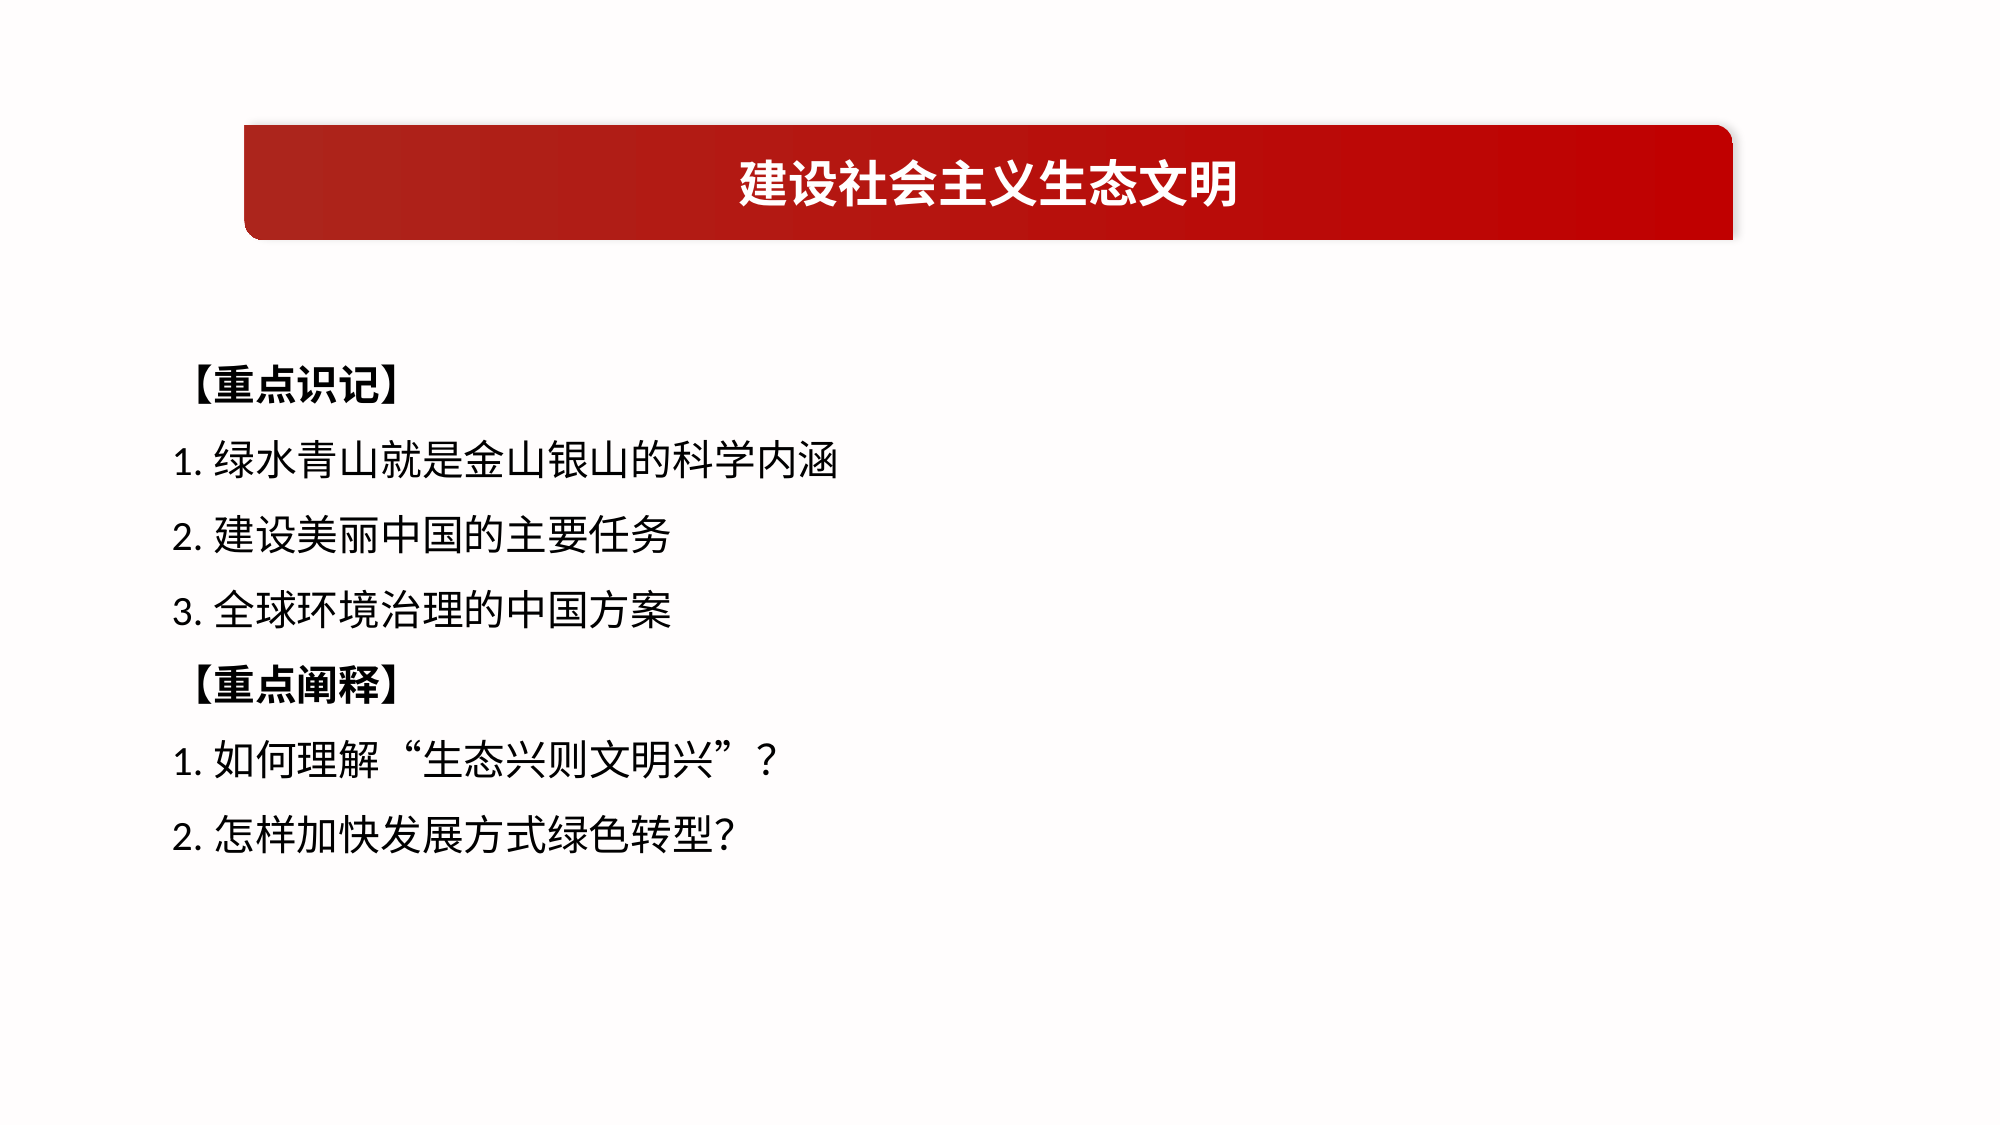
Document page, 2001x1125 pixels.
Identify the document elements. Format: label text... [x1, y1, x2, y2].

text_box 【重点识记】 1.绿水青山就是金山银山的科学内涵 2.建设美丽中国的主要任务 3.全球环境治理的中国方案 【重点阐释】 1.如何理解“生态兴则文明兴”？ 2.怎样加快发展方式绿色转型？ [156, 326, 1844, 867]
text_box 建设社会主义生态文明 [243, 123, 1734, 241]
